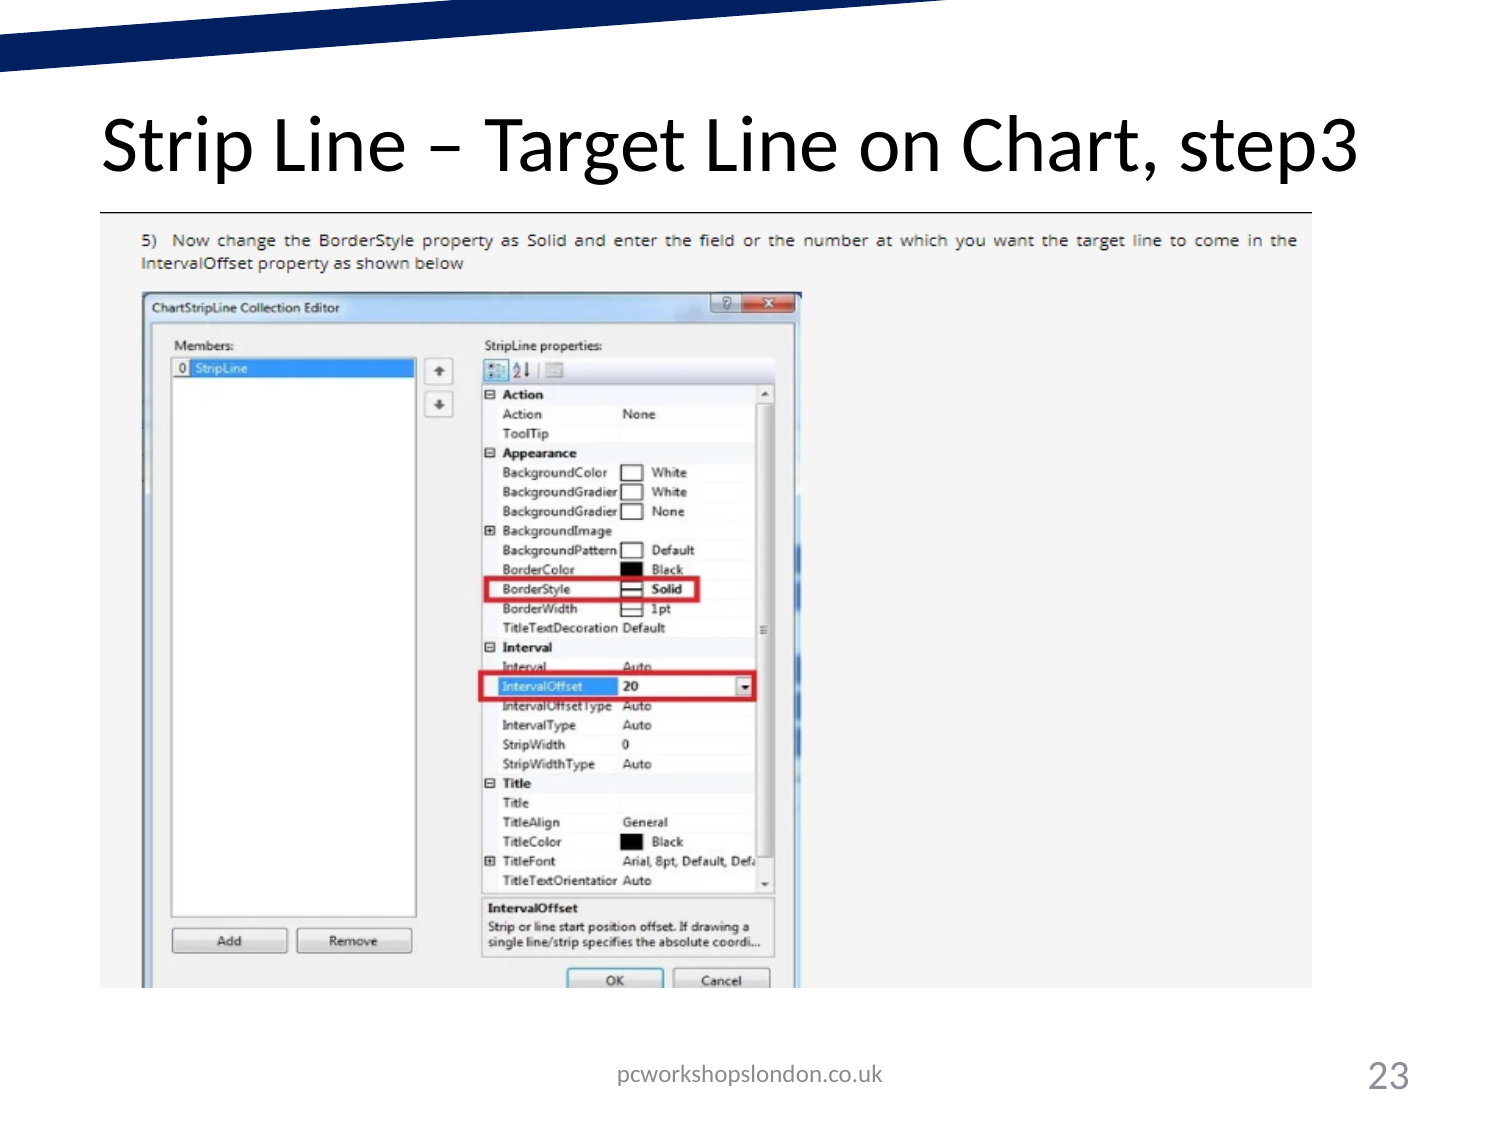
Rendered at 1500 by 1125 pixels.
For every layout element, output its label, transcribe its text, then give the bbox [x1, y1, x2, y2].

slide_number 23 [1074, 1042, 1425, 1103]
title Strip Line – Target Line on Chart, step3 [75, 45, 1425, 233]
picture [100, 212, 1312, 989]
footer pcworkshopslondon.co.uk [512, 1042, 988, 1103]
